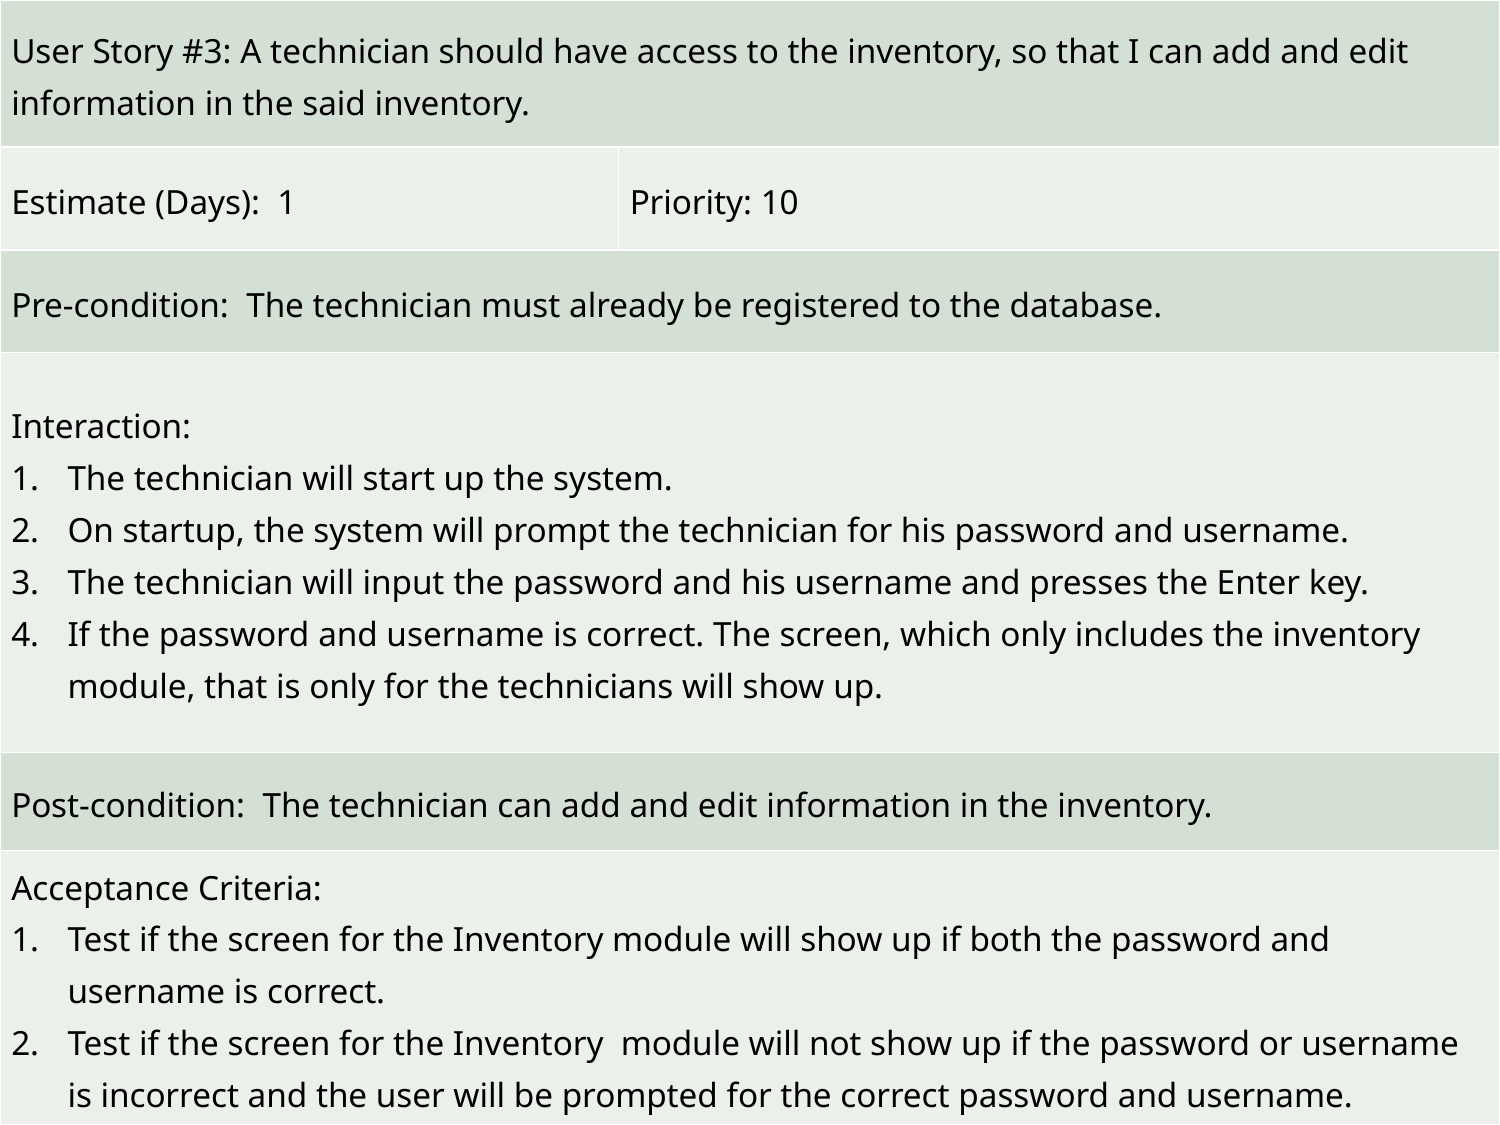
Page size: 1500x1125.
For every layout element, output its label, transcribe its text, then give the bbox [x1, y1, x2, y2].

table_cell Estimate (Days): 1 [1, 148, 618, 249]
table_header User Story #3: A technician should have access to the inventory, so that I can add and edit information in the said inventory. [1, 1, 1499, 146]
table_cell Acceptance Criteria: Test if the screen for the Inventory module will show up if both the password and username is correct. Test if the screen for the Inventory module will not show up if the password or username is incorrect and the user will be prompted for the correct password and username. [1, 851, 1499, 1124]
table_cell Interaction: The technician will start up the system. On startup, the system will prompt the technician for his password and username. The technician will input the password and his username and presses the Enter key. If the password and username is correct. The screen, which only includes the inventory module, that is only for the technicians will show up. [1, 353, 1499, 752]
table_cell Pre-condition: The technician must already be registered to the database. [1, 251, 1499, 352]
table_cell Priority: 10 [619, 148, 1499, 249]
table_cell Post-condition: The technician can add and edit information in the inventory. [1, 753, 1499, 850]
